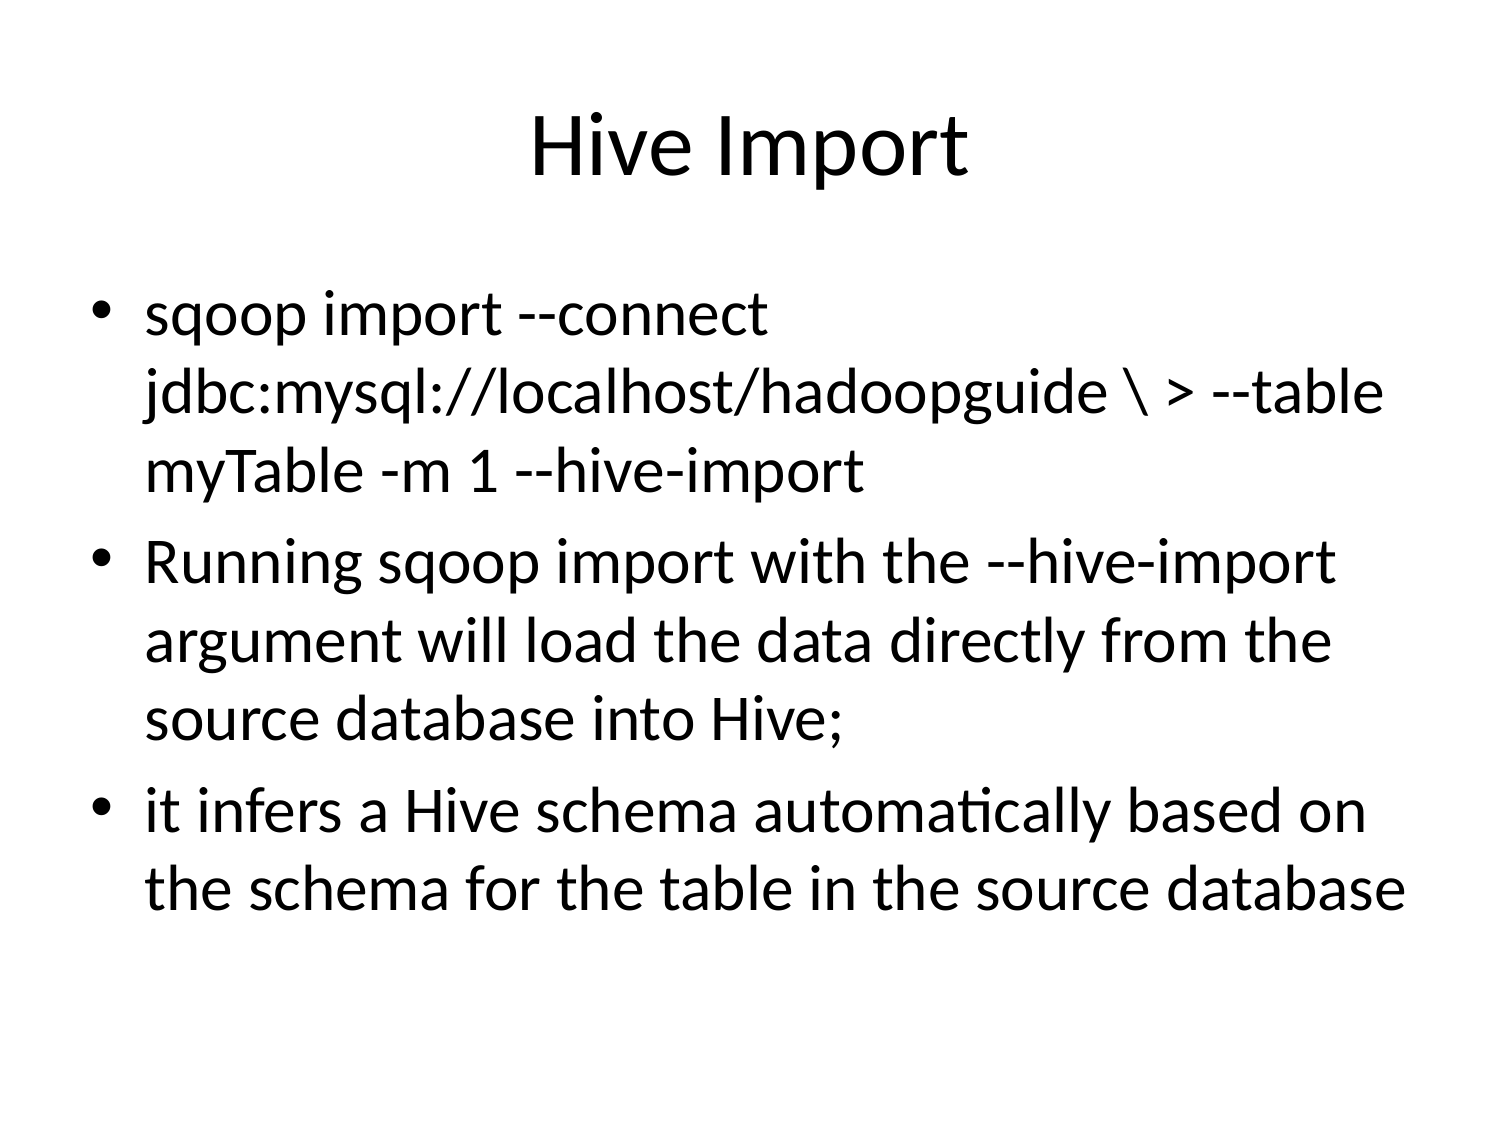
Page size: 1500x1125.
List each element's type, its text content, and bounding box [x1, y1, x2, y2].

list sqoop import --connect jdbc:mysql://localhost/hadoopguide \ > --table myTable -m 1 --hive-import Running sqoop import with the --hive-import argument will load the data directly from the source database into Hive; it infers a Hive schema automatically based on the schema for the table in the source database [75, 262, 1425, 1005]
title Hive Import [75, 45, 1425, 233]
